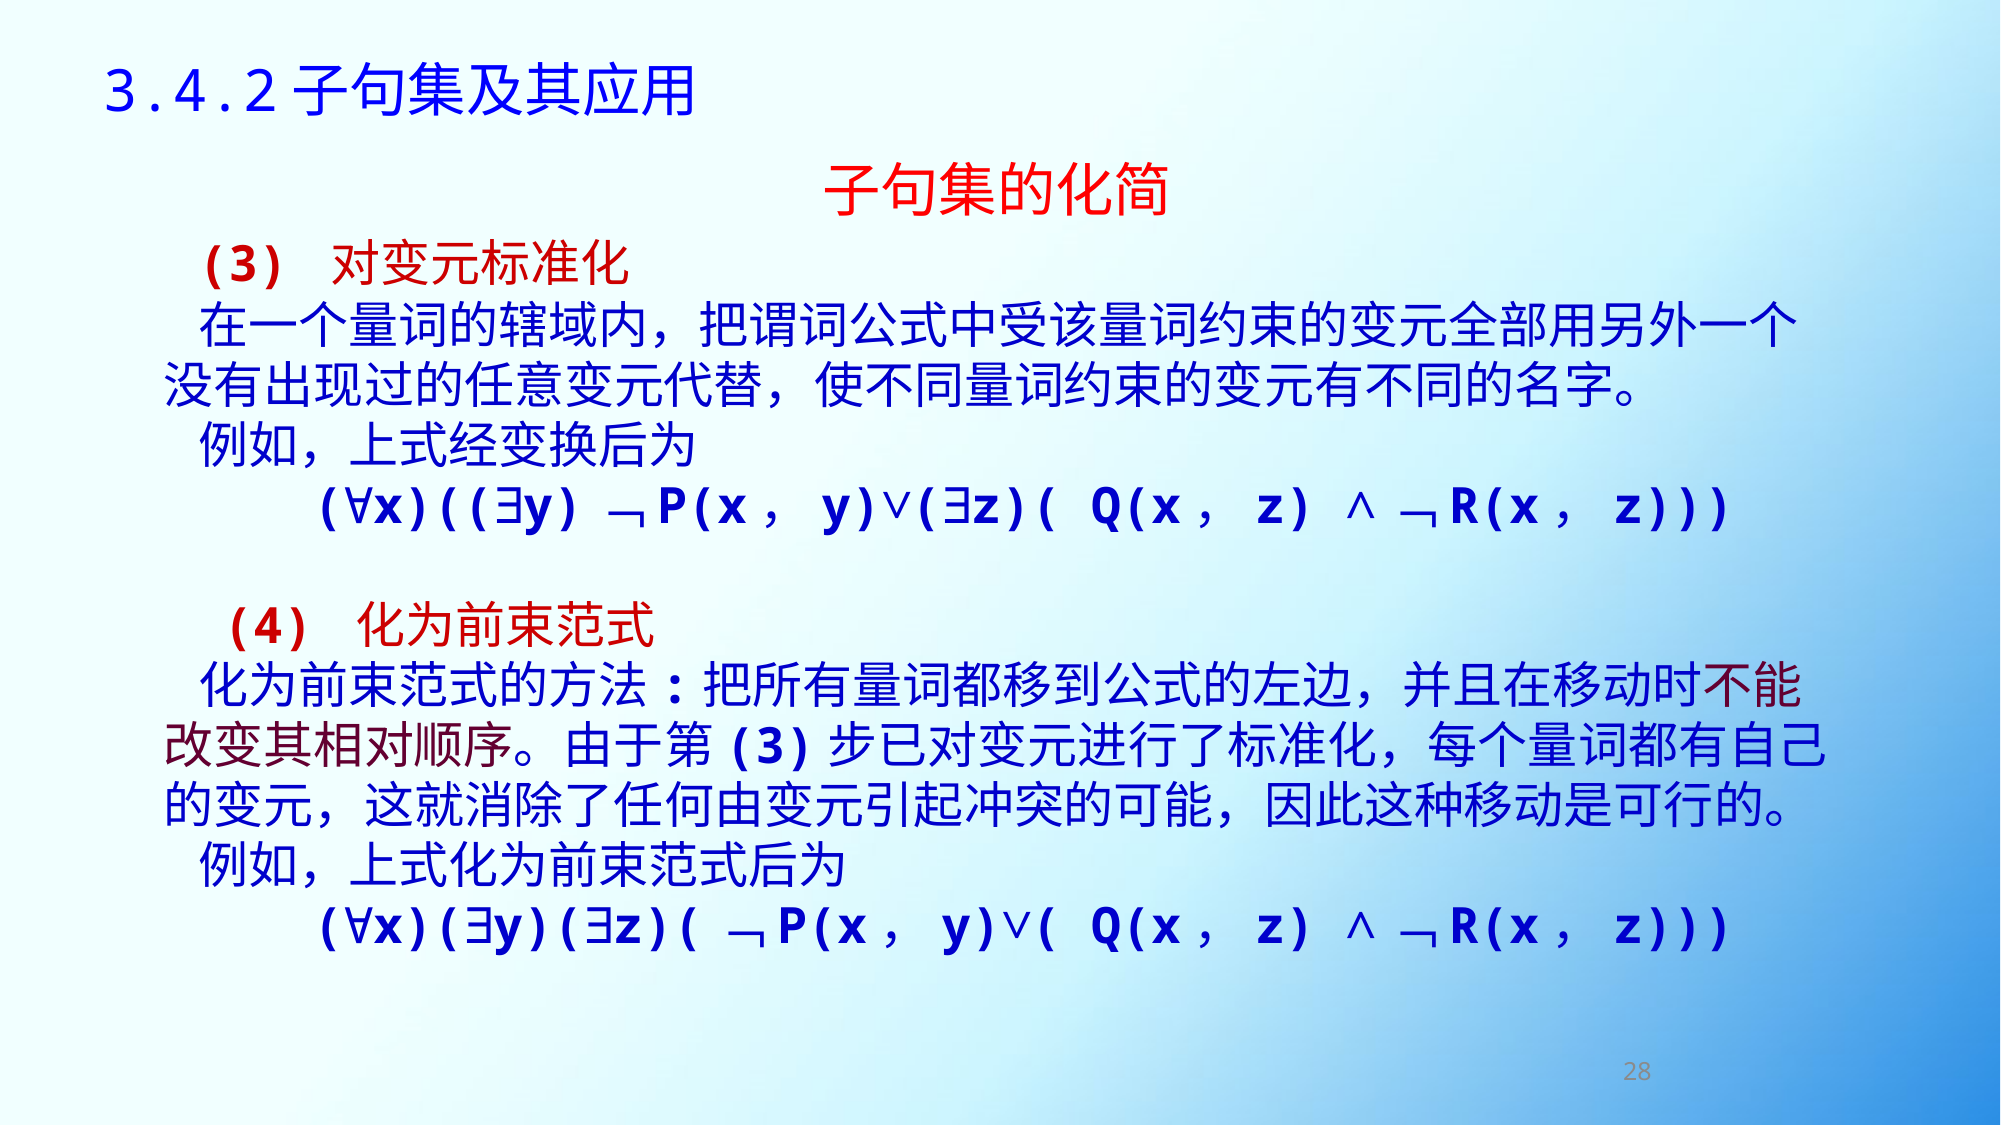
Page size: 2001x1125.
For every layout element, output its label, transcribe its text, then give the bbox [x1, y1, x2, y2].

slide_number 28 [1412, 1042, 1863, 1103]
picture [0, 0, 2001, 1125]
title 3.4.2子句集及其应用 [87, 39, 1438, 147]
text_box 子句集的化简 (3) 对变元标准化 在一个量词的辖域内，把谓词公式中受该量词约束的变元全部用另外一个没有出现过的任意变元代替，使不同量词约束的变元有不同的名字。 例如，上式经变换后为 (∀x)((∃y)﹁P(x，y)∨(∃z)( Q(x，z) ∧﹁R(x，z))) (4) 化为前束范式 化为前束范式的方法:把所有量词都移到公式的左边，并且在移动时不能改变其相对顺序。由于第(3)步已对变元进行了标准化，每个量词都有自己的变元，这就消除了任何由变元引起冲突的可能，因此这种移动是可行的。 例如，上式化为前束范式后为 (∀x)(∃y)(∃z)(﹁P(x，y)∨( Q(x，z) ∧﹁R(x，z))) [149, 146, 1851, 961]
